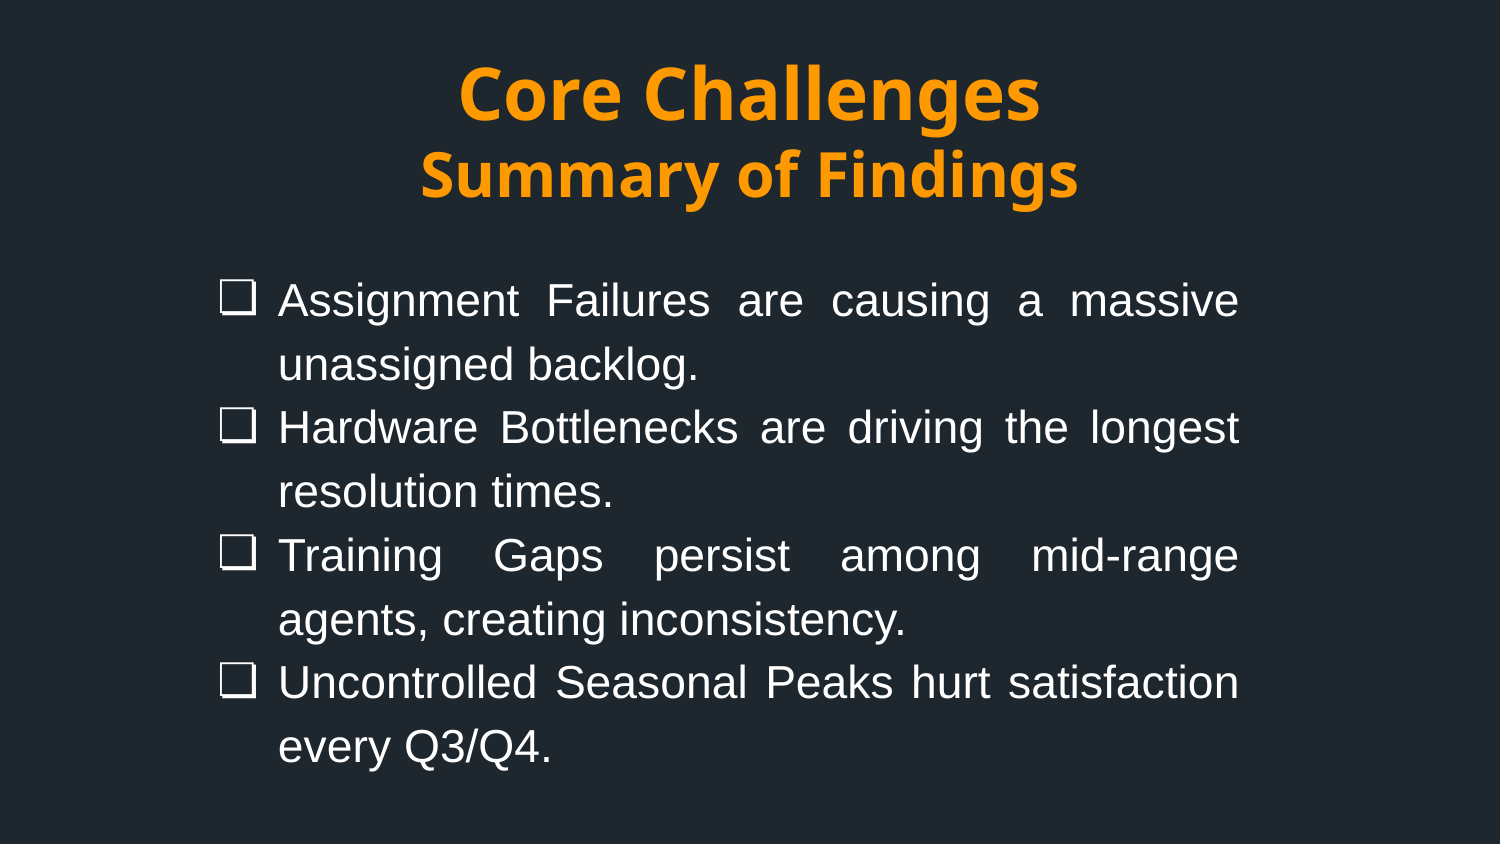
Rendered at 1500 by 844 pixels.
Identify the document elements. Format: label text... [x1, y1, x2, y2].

title Core Challenges Summary of Findings [51, 27, 1449, 225]
subtitle Assignment Failures are causing a massive unassigned backlog. Hardware Bottlenecks are driving the longest resolution times. Training Gaps persist among mid-range agents, creating inconsistency. Uncontrolled Seasonal Peaks hurt satisfaction every Q3/Q4. [187, 292, 1256, 742]
